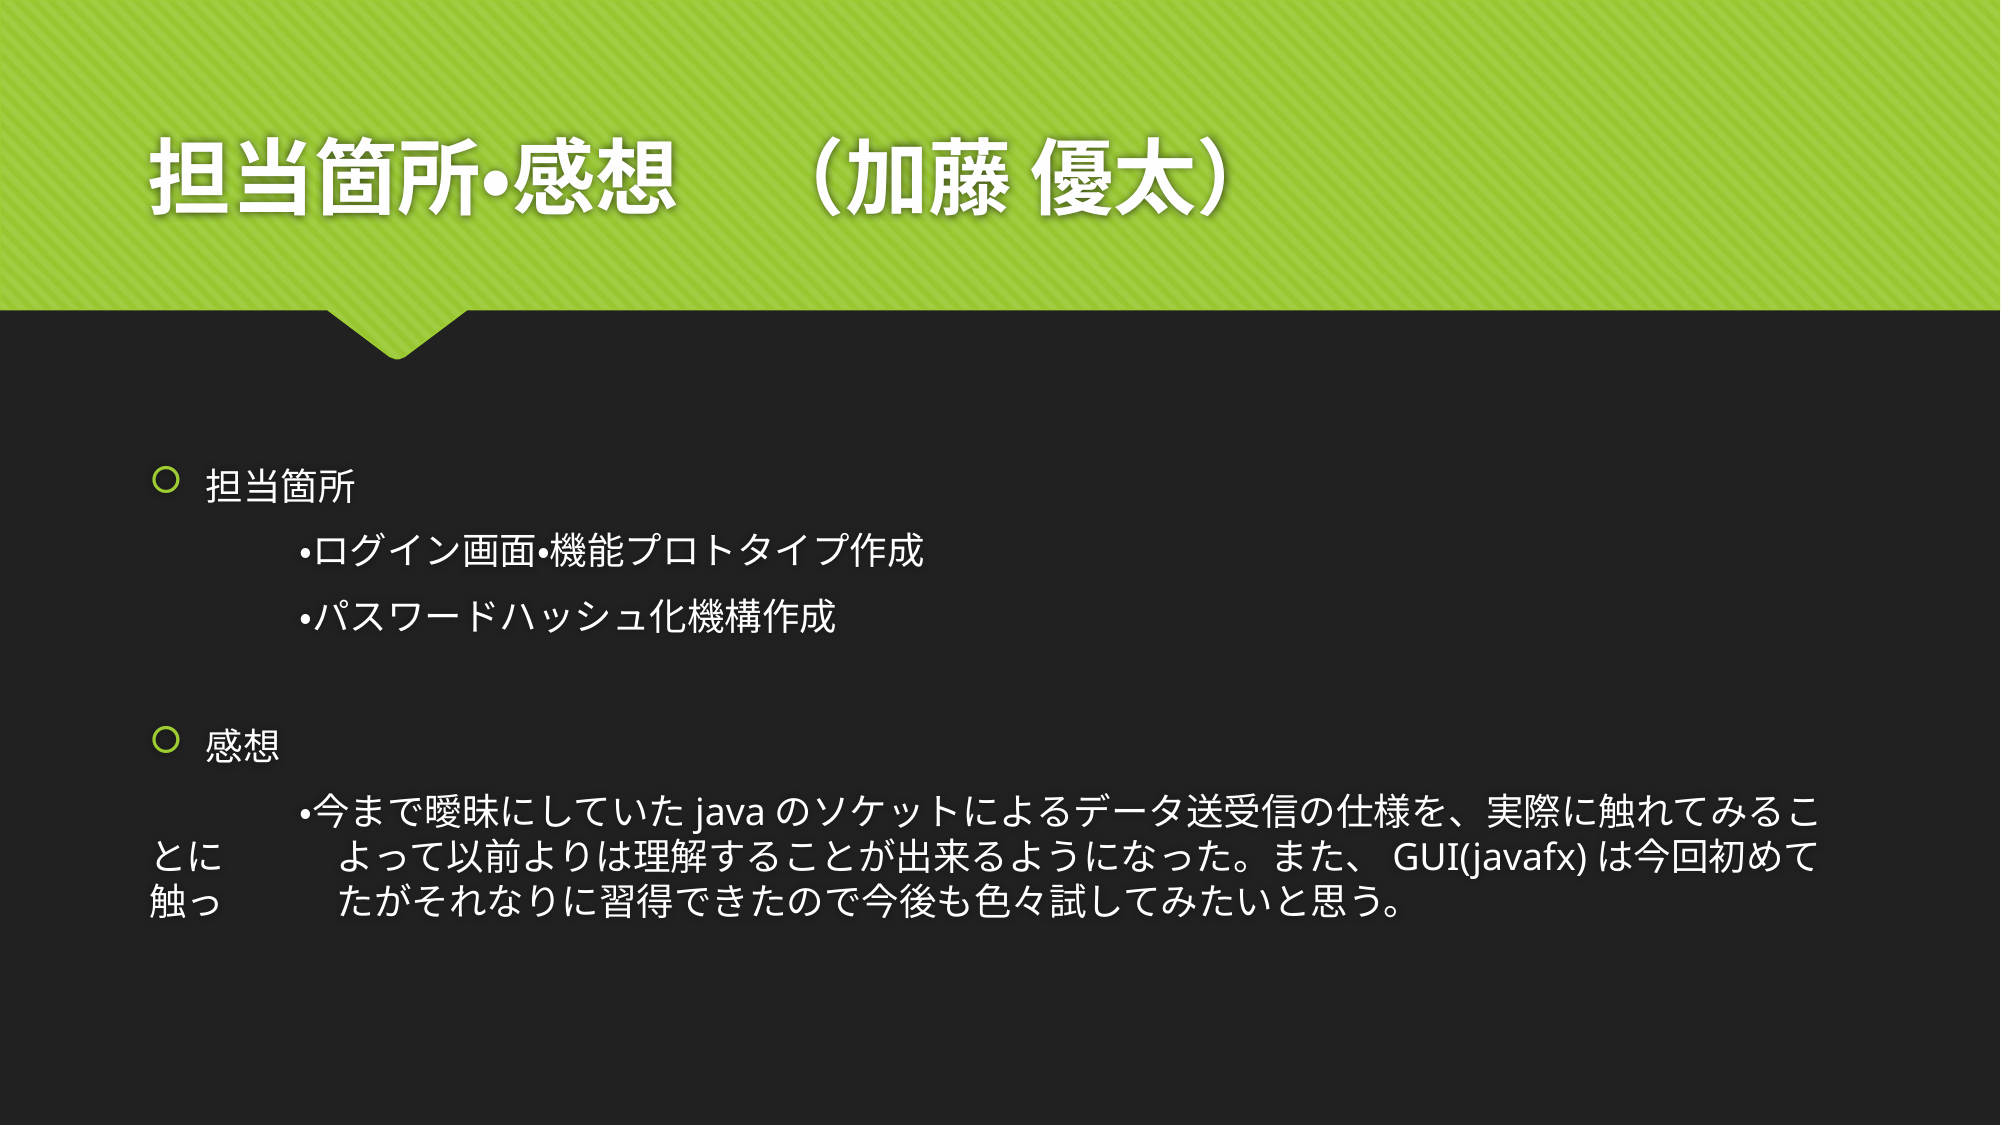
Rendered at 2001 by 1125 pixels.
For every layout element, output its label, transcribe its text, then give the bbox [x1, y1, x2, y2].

list 担当箇所 ・ログイン画面・機能プロトタイプ作成 ・パスワードハッシュ化機構作成 感想 ・今まで曖昧にしていたjavaのソケットによるデータ送受信の仕様を、実際に触れてみることに よって以前よりは理解することが出来るようになった。また、GUI(javafx)は今回初めて触っ たがそれなりに習得できたので今後も色々試してみたいと思う。 [134, 364, 1866, 1021]
title 担当箇所・感想 （加藤 優太） [132, 73, 1868, 233]
